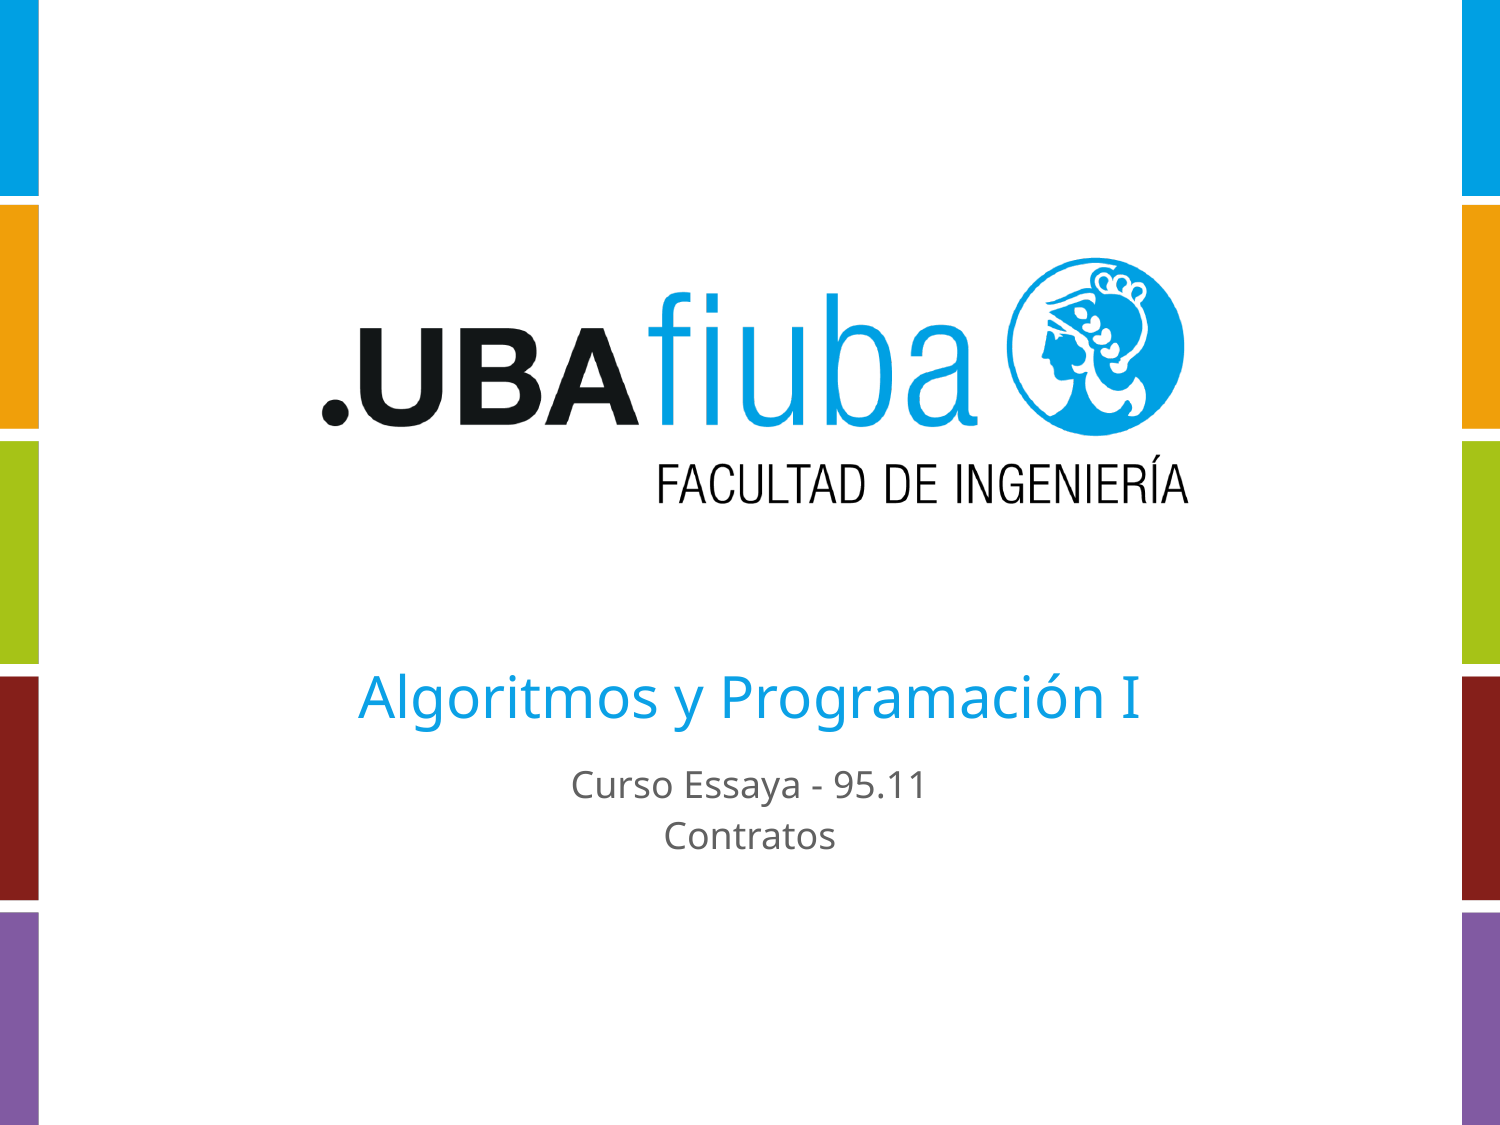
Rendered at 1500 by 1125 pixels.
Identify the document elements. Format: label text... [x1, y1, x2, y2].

picture [0, 0, 70, 1125]
picture [1430, 0, 1500, 1125]
title Algoritmos y Programación I [74, 645, 1425, 765]
picture [186, 188, 1314, 563]
subtitle Curso Essaya - 95.11 Contratos [90, 739, 1410, 919]
